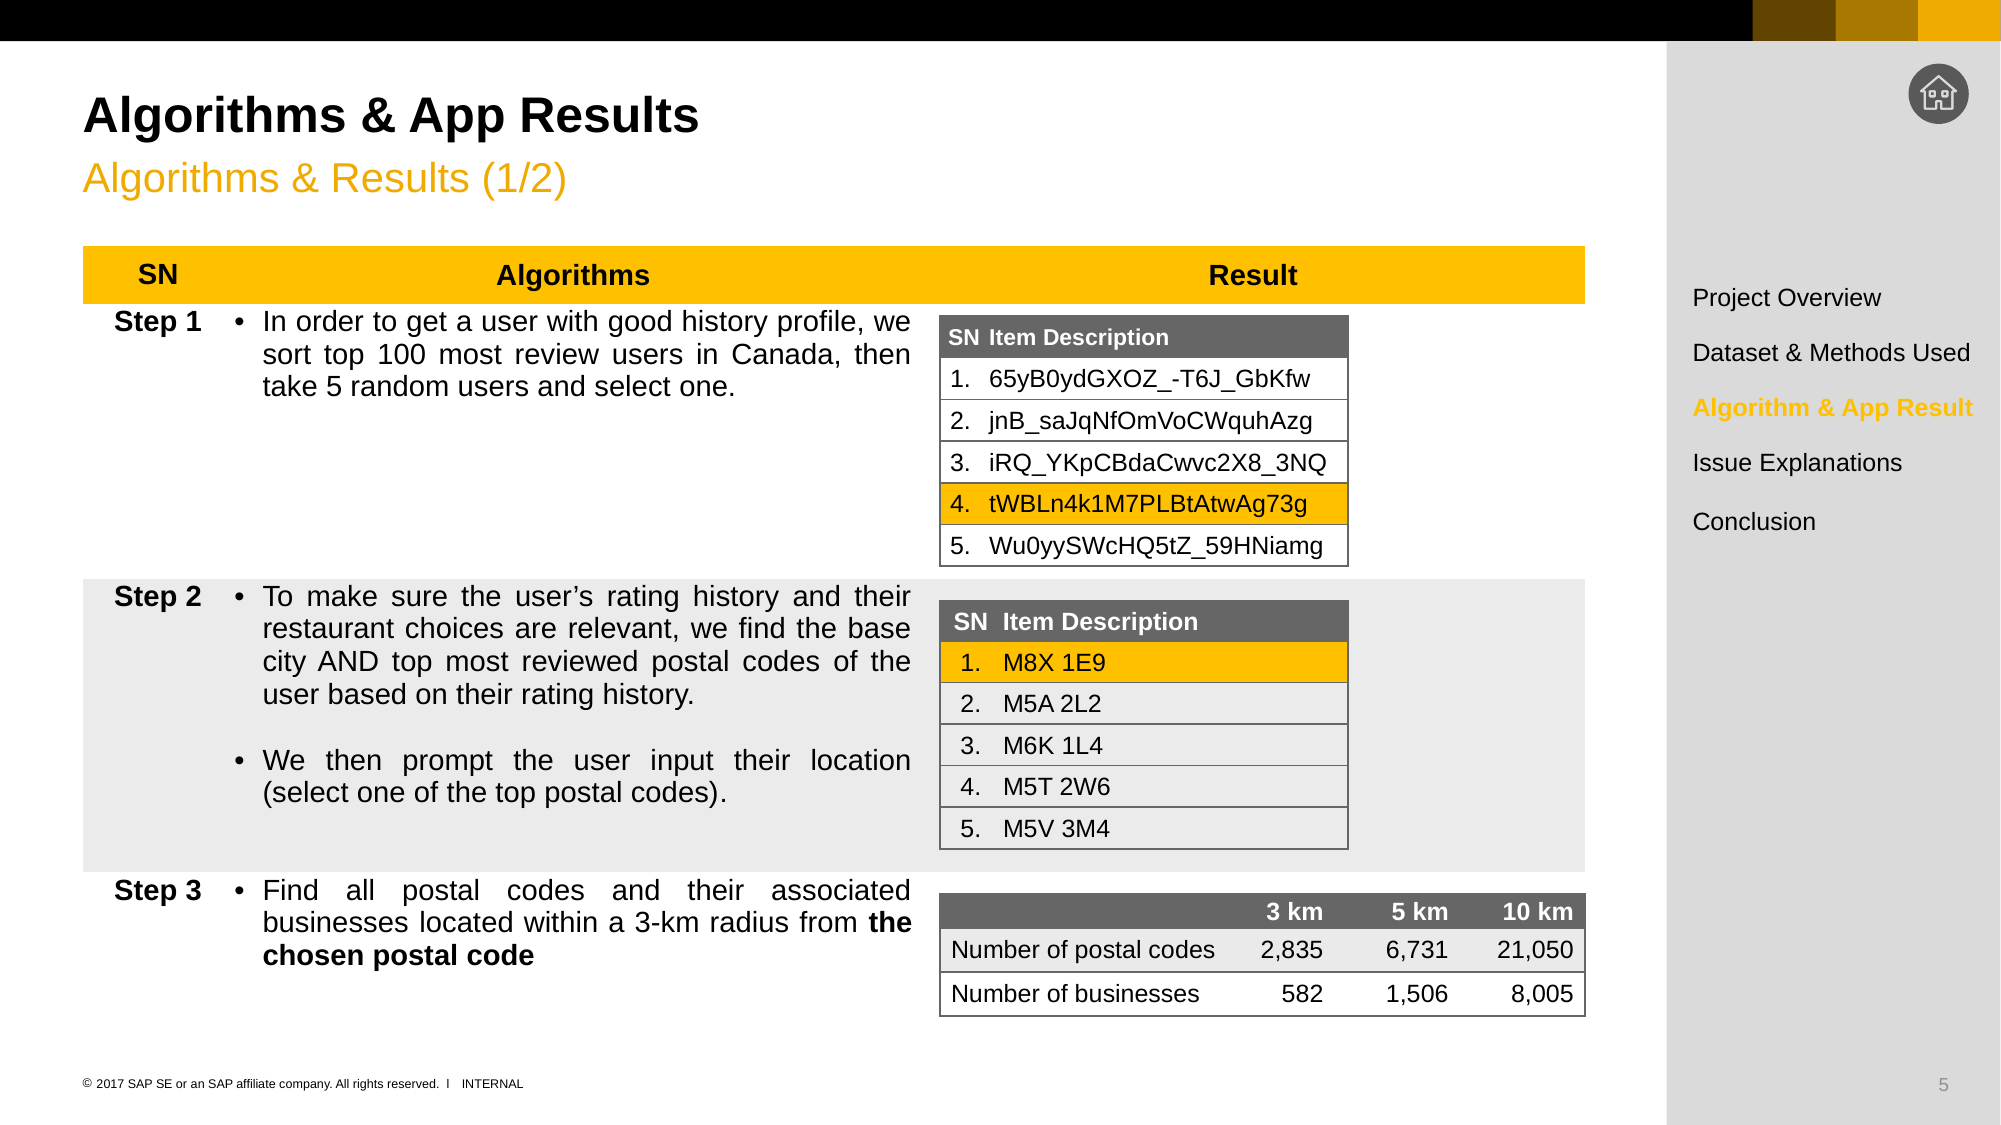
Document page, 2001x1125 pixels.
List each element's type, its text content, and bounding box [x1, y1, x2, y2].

table_cell Step 3 [83, 872, 234, 1045]
table_cell M6K 1L4 [1002, 725, 1347, 765]
table_cell M8X 1E9 [1002, 642, 1347, 682]
table_cell 65yB0ydGXOZ_-T6J_GbKfw [988, 358, 1347, 399]
table_cell Number of postal codes [941, 929, 1230, 971]
table_cell Wu0yySWcHQ5tZ_59HNiamg [988, 525, 1347, 565]
table_cell 5. [941, 525, 988, 565]
table_cell 1,506 [1335, 973, 1460, 1015]
table_cell Step 1 [83, 304, 234, 579]
table_cell 3. [941, 725, 1002, 765]
table_header 10 km [1460, 895, 1584, 928]
list Algorithms & Results (1/2) [82, 150, 1586, 212]
table_cell 1. [941, 642, 1002, 682]
table_cell 582 [1230, 973, 1335, 1015]
table_cell [913, 872, 1585, 1045]
table_cell iRQ_YKpCBdaCwvc2X8_3NQ [988, 442, 1347, 482]
table_cell To make sure the user’s rating history and their restaurant choices are relevant, we find the base city AND top most reviewed postal codes of the user based on their rating history. We then prompt the user input their location (select one of the top postal codes). [234, 579, 913, 872]
table_cell Find all postal codes and their associated businesses located within a 3-km radius from the chosen postal code [234, 872, 913, 1045]
text_box Issue Explanations [1692, 446, 1976, 477]
text_box Dataset & Methods Used [1692, 336, 1976, 367]
text_box Algorithm & App Result [1692, 391, 1976, 422]
table_header SN [941, 601, 1002, 641]
table_cell In order to get a user with good history profile, we sort top 100 most review users in Canada, then take 5 random users and select one. [234, 304, 913, 579]
table_cell 21,050 [1460, 929, 1584, 971]
table_header SN [941, 317, 988, 357]
table_header Result [913, 246, 1585, 304]
table_cell M5A 2L2 [1002, 683, 1347, 723]
table_cell 4. [941, 484, 988, 524]
table_cell 2,835 [1230, 929, 1335, 971]
table_cell 5. [941, 808, 1002, 848]
table_cell Number of businesses [941, 973, 1230, 1015]
table_cell M5V 3M4 [1002, 808, 1347, 848]
text_box Conclusion [1692, 505, 1976, 536]
table_header [941, 895, 1230, 928]
table_header Item Description [1002, 601, 1347, 641]
table_cell M5T 2W6 [1002, 766, 1347, 806]
table_cell Step 2 [83, 579, 234, 872]
table_cell 3. [941, 442, 988, 482]
table_cell 1. [941, 358, 988, 399]
table_cell [913, 579, 1585, 872]
table_cell [913, 304, 1585, 579]
table_cell 2. [941, 400, 988, 440]
table_header Algorithms [234, 246, 913, 304]
table_cell 2. [941, 683, 1002, 723]
title Algorithms & App Results [82, 82, 1247, 144]
table_cell 6,731 [1335, 929, 1460, 971]
table_cell 4. [941, 766, 1002, 806]
table_header Item Description [988, 317, 1347, 357]
table_cell jnB_saJqNfOmVoCWquhAzg [988, 400, 1347, 440]
table_header 5 km [1335, 895, 1460, 928]
table_cell 8,005 [1460, 973, 1584, 1015]
table_header SN [83, 246, 234, 304]
table_cell tWBLn4k1M7PLBtAtwAg73g [988, 484, 1347, 524]
table_header 3 km [1230, 895, 1335, 928]
text_box Project Overview [1692, 281, 1983, 342]
